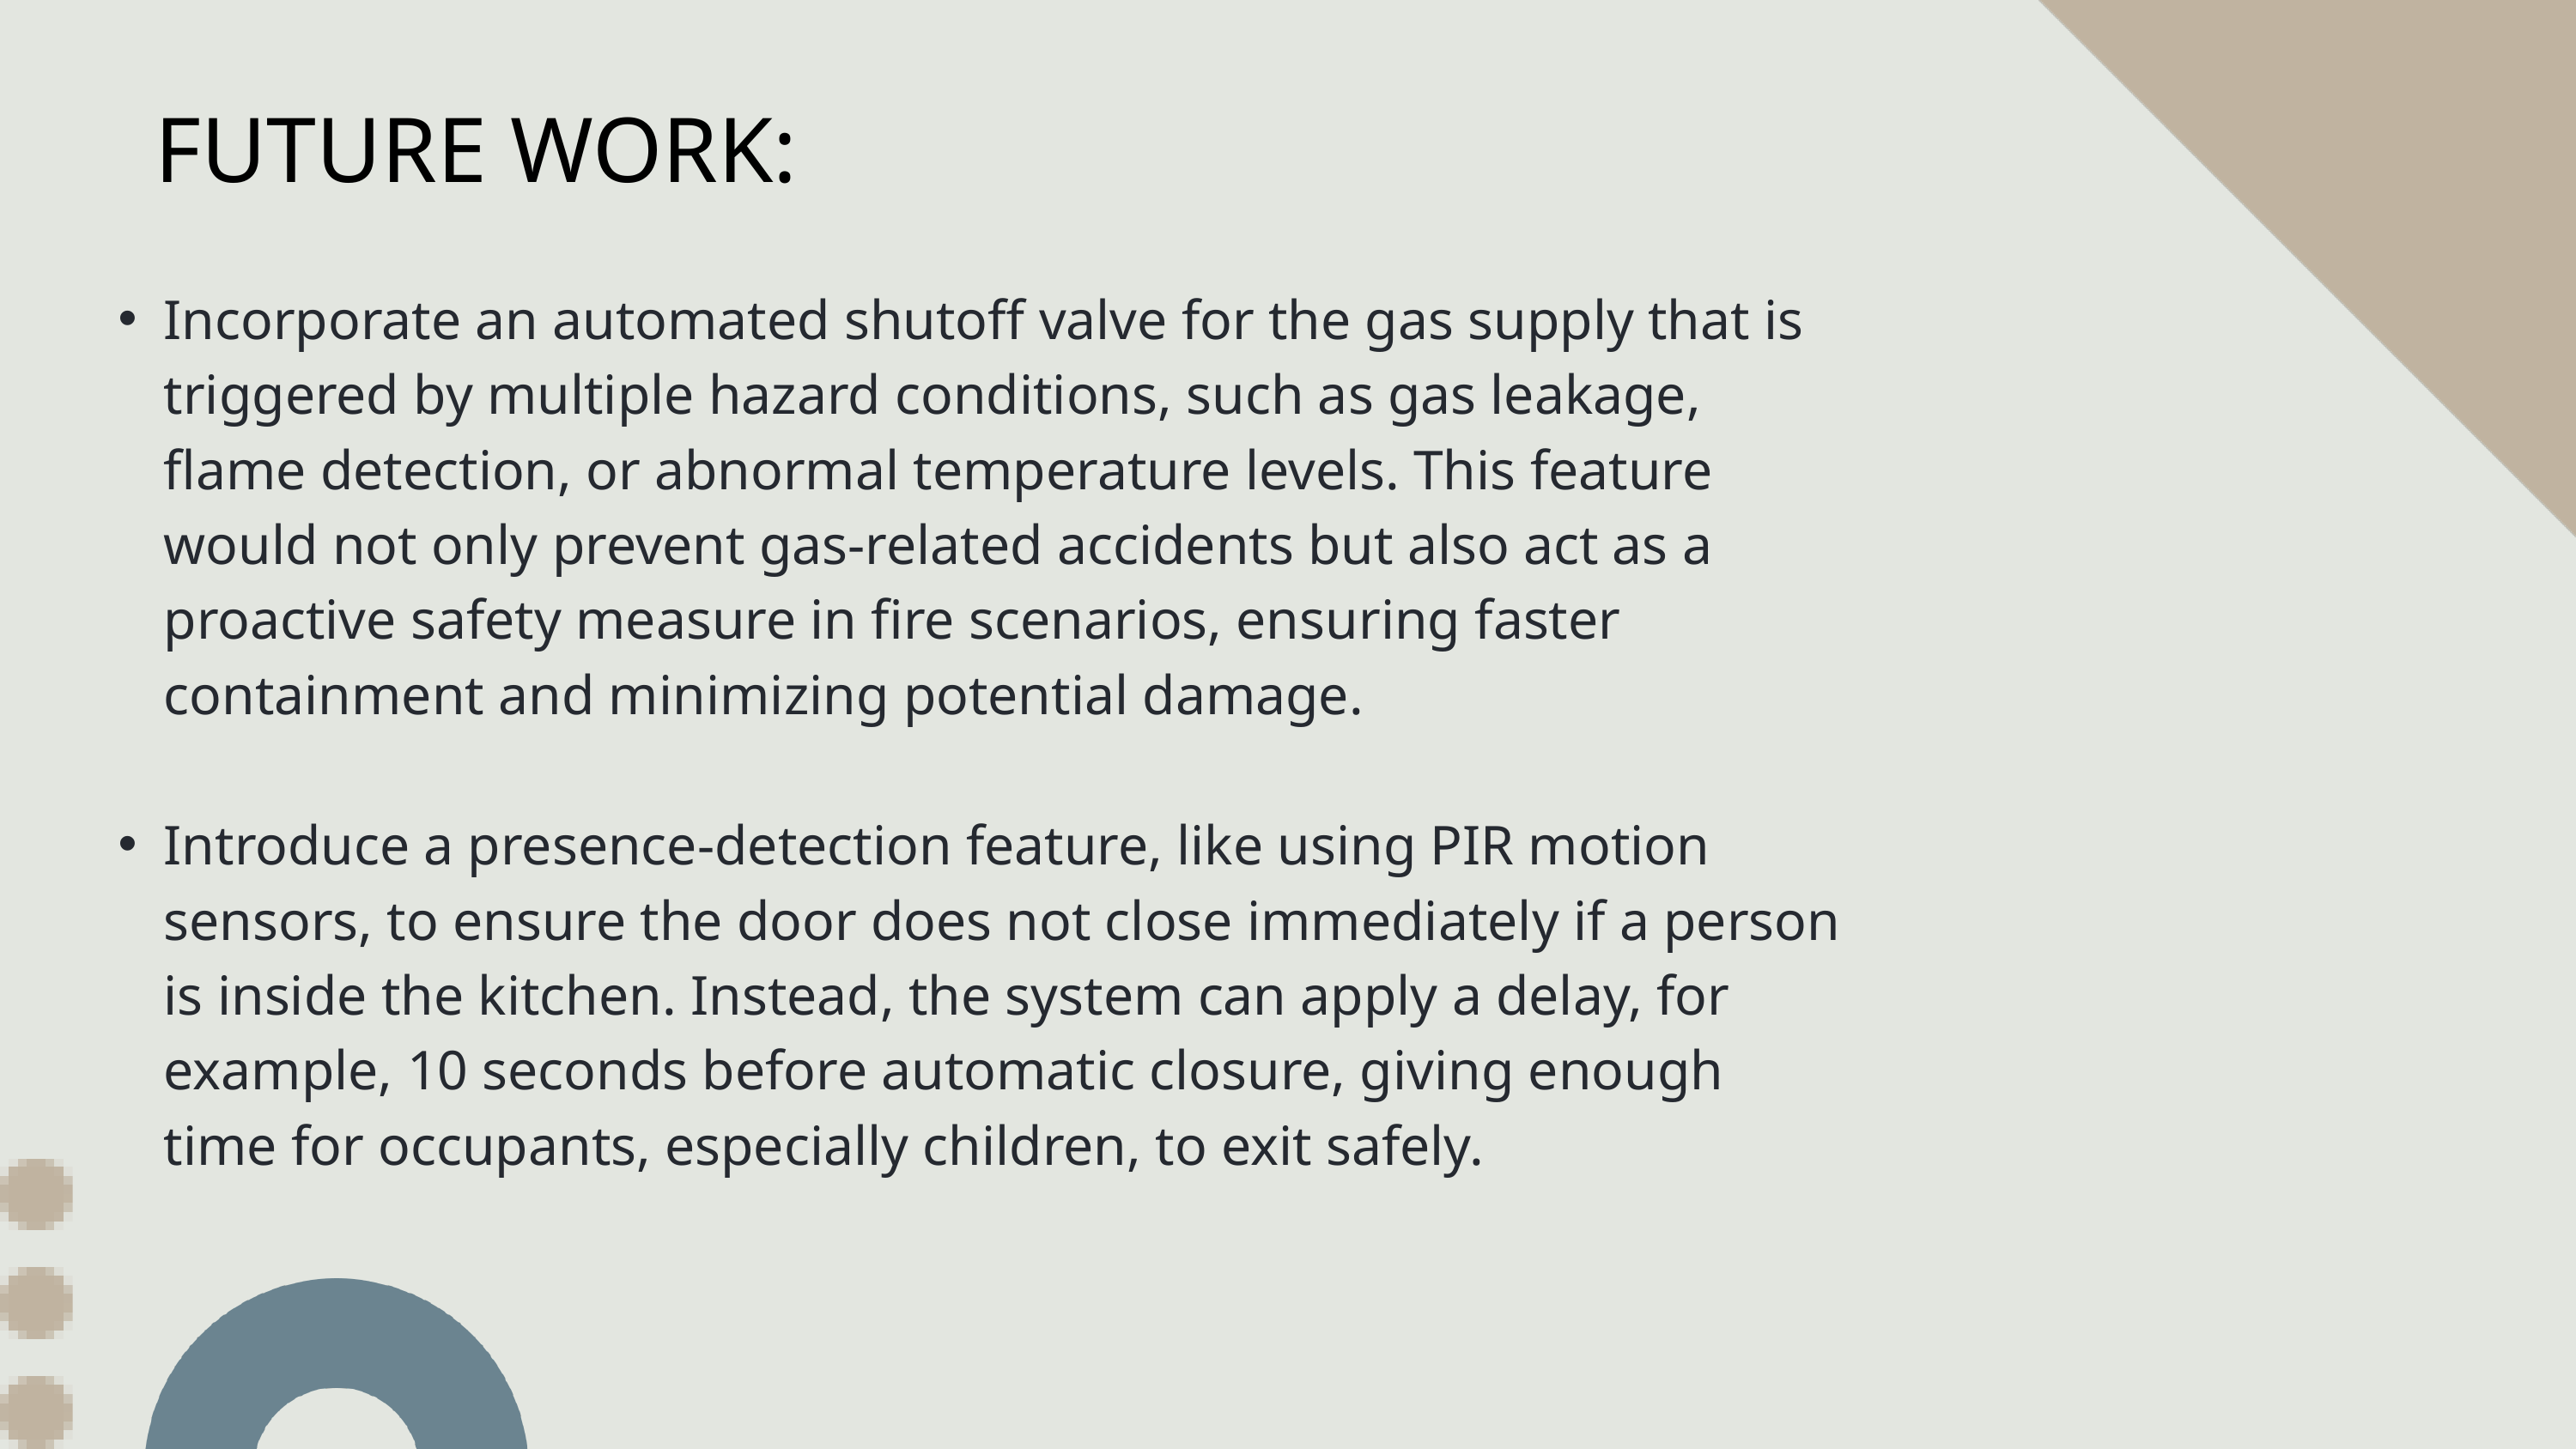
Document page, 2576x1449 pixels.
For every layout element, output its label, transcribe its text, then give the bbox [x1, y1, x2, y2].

text_box FUTURE WORK: [0, 83, 1449, 200]
text_box Incorporate an automated shutoff valve for the gas supply that is triggered by multiple hazard conditions, such as gas leakage, flame detection, or abnormal temperature levels. This feature would not only prevent gas-related accidents but also act as a proactive safety measure in fire scenarios, ensuring faster containment and minimizing potential damage. Introduce a presence-detection feature, like using PIR motion sensors, to ensure the door does not close immediately if a person is inside the kitchen. Instead, the system can apply a delay, for example, 10 seconds before automatic closure, giving enough time for occupants, especially children, to exit safely. [72, 275, 1844, 1326]
text_box [2021, 0, 2576, 562]
text_box [0, 1159, 73, 1449]
text_box [144, 1326, 528, 1449]
